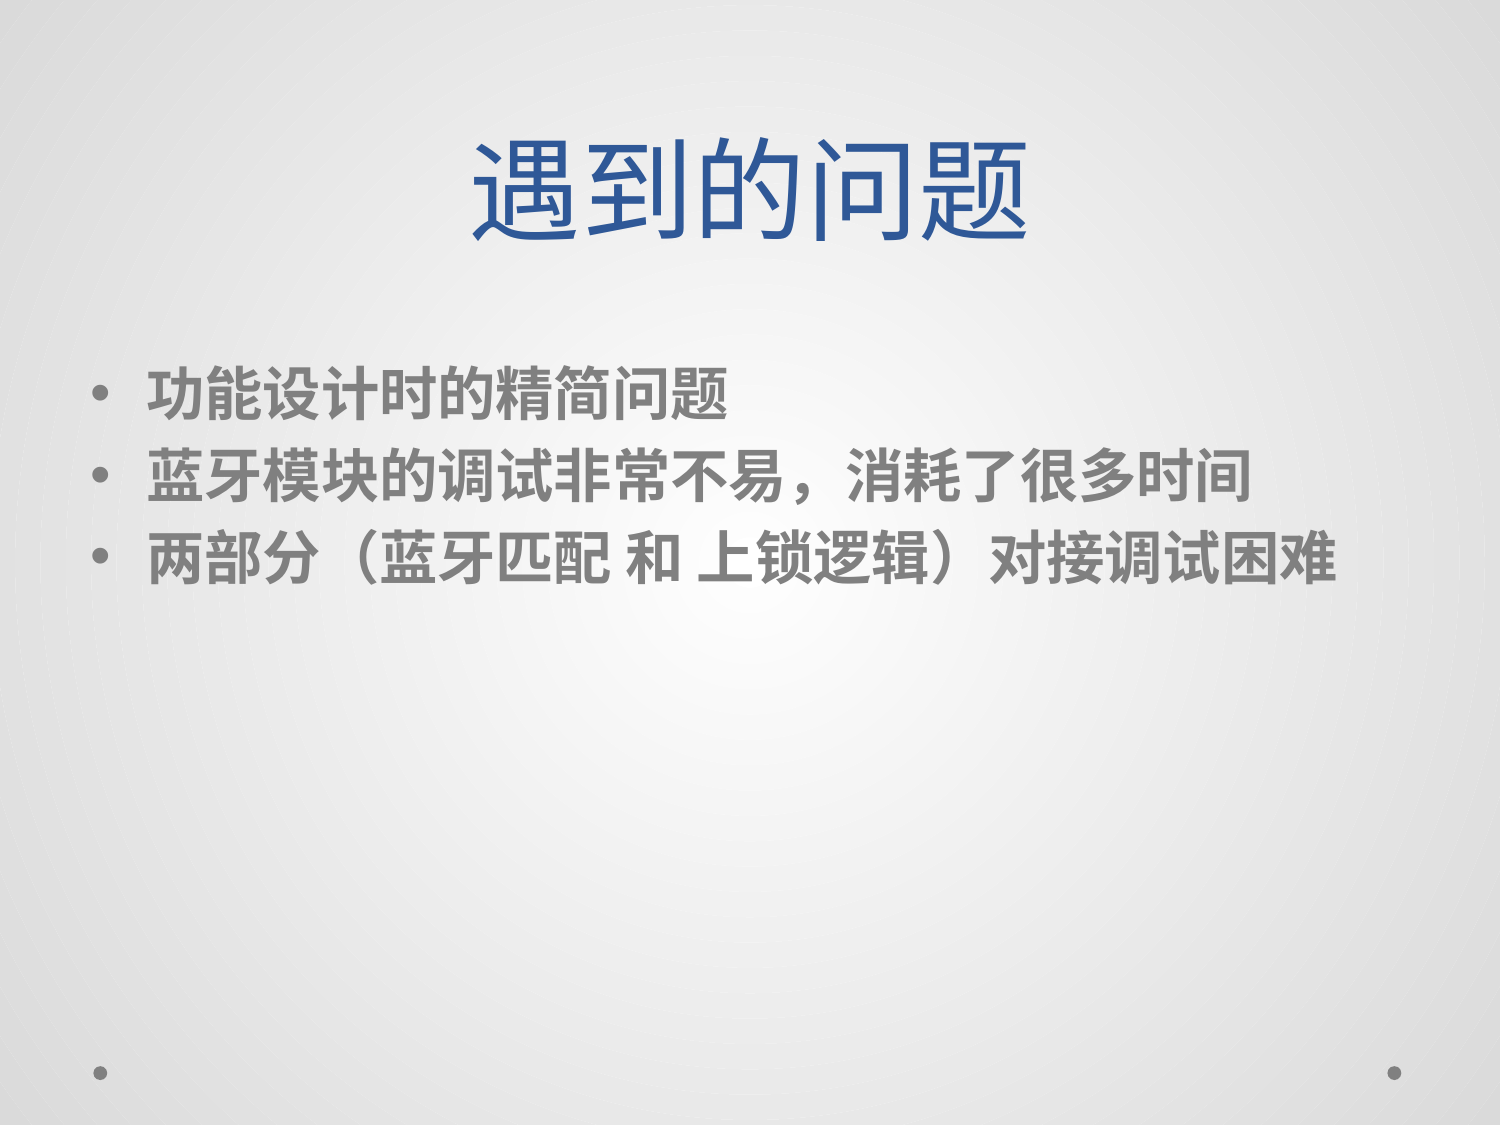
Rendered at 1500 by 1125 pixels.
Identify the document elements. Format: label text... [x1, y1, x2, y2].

list 功能设计时的精简问题 蓝牙模块的调试非常不易，消耗了很多时间 两部分（蓝牙匹配 和 上锁逻辑）对接调试困难 [75, 349, 1425, 1012]
title 遇到的问题 [75, 0, 1425, 263]
